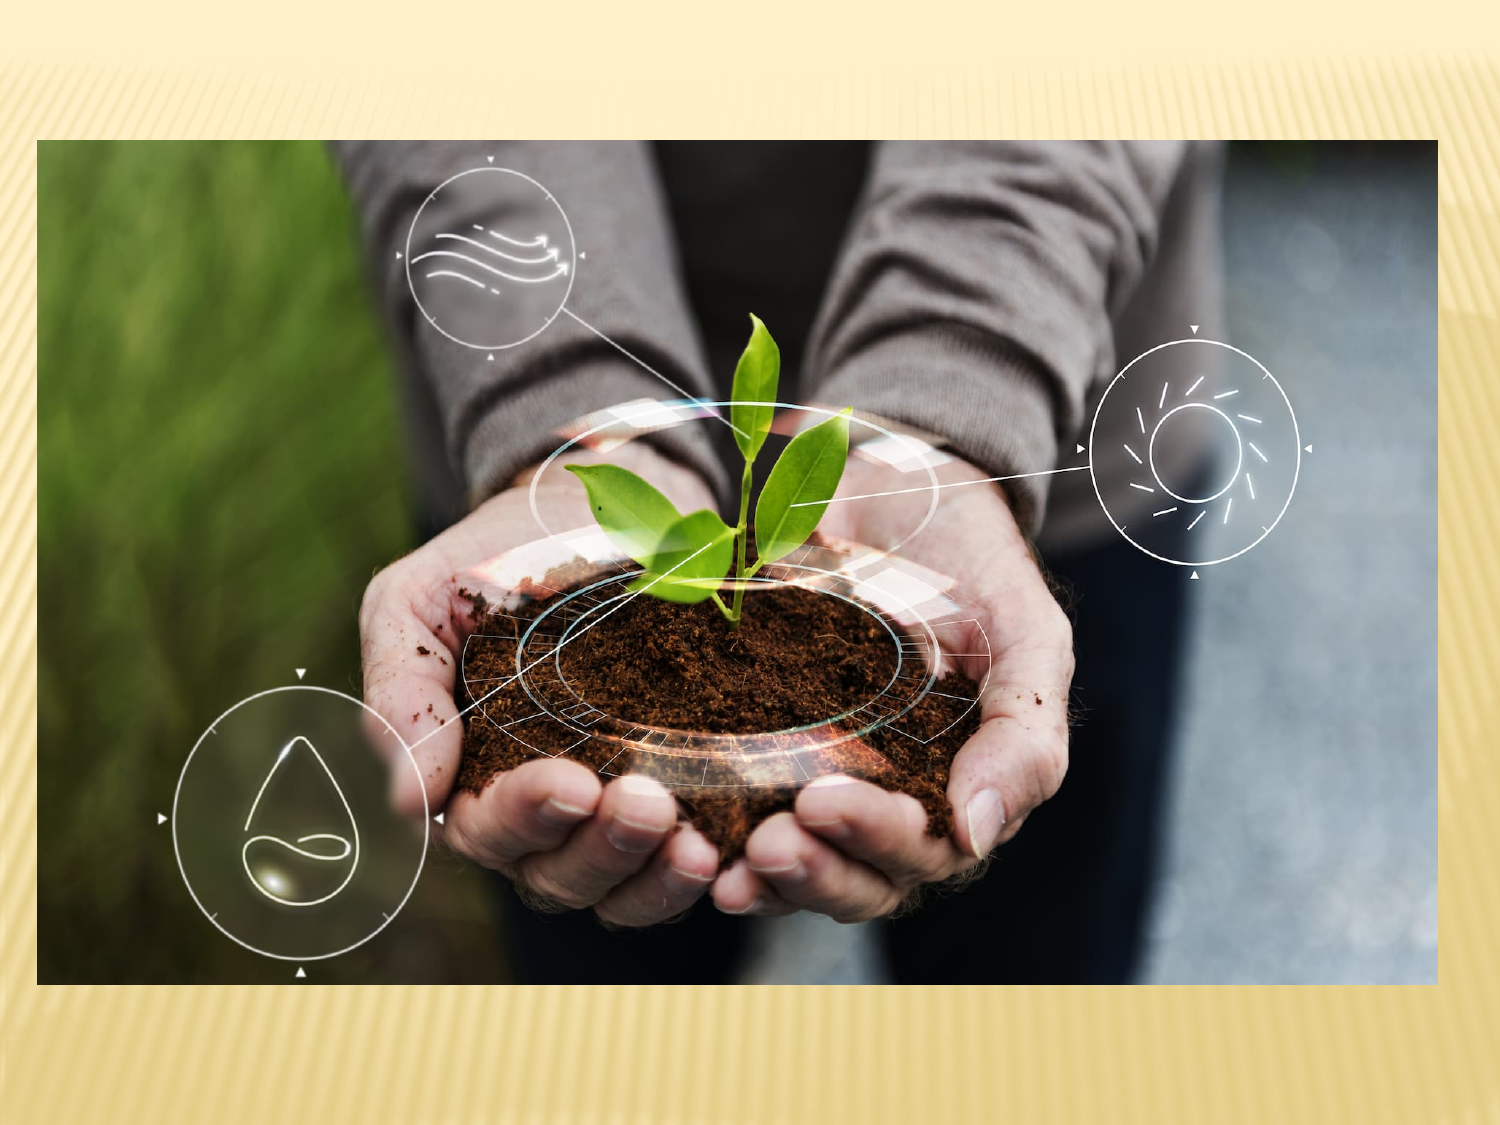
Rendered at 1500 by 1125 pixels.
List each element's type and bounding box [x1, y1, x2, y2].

picture [37, 140, 1438, 985]
